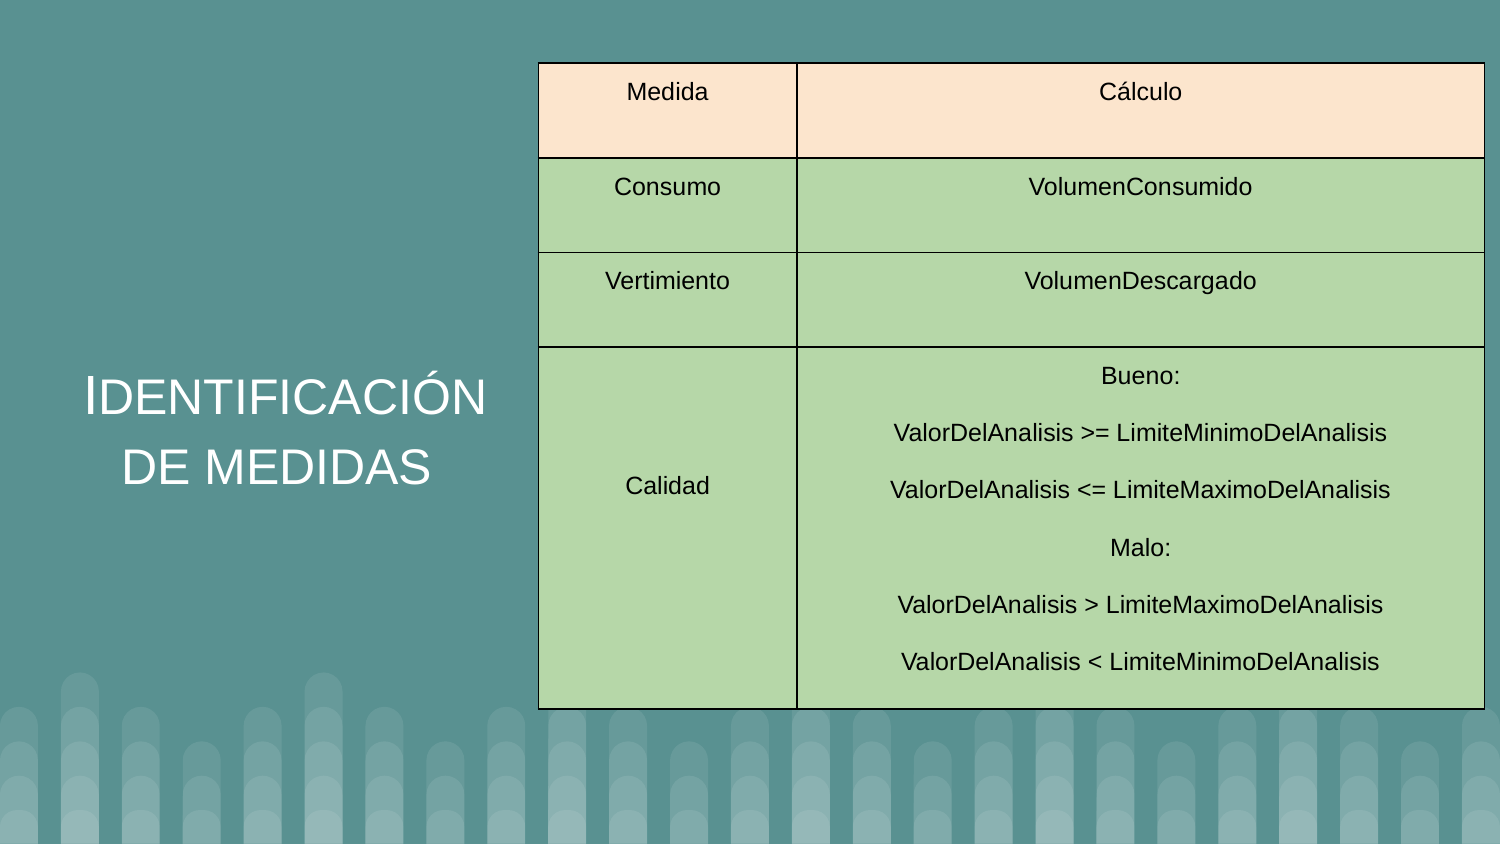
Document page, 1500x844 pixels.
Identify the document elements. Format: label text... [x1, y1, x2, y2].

table_cell Bueno: ValorDelAnalisis >= LimiteMinimoDelAnalisis ValorDelAnalisis <= LimiteMaximoDelAnalisis Malo: ValorDelAnalisis > LimiteMaximoDelAnalisis ValorDelAnalisis < LimiteMinimoDelAnalisis [798, 348, 1484, 708]
table_cell Consumo [539, 159, 796, 252]
table_cell Vertimiento [539, 253, 796, 346]
table_cell VolumenDescargado [798, 253, 1484, 346]
table_header Medida [539, 64, 796, 157]
title IDENTIFICACIÓN DE MEDIDAS [31, 334, 531, 510]
table_cell Calidad [539, 348, 796, 708]
table_header Cálculo [798, 64, 1484, 157]
table_cell VolumenConsumido [798, 159, 1484, 252]
